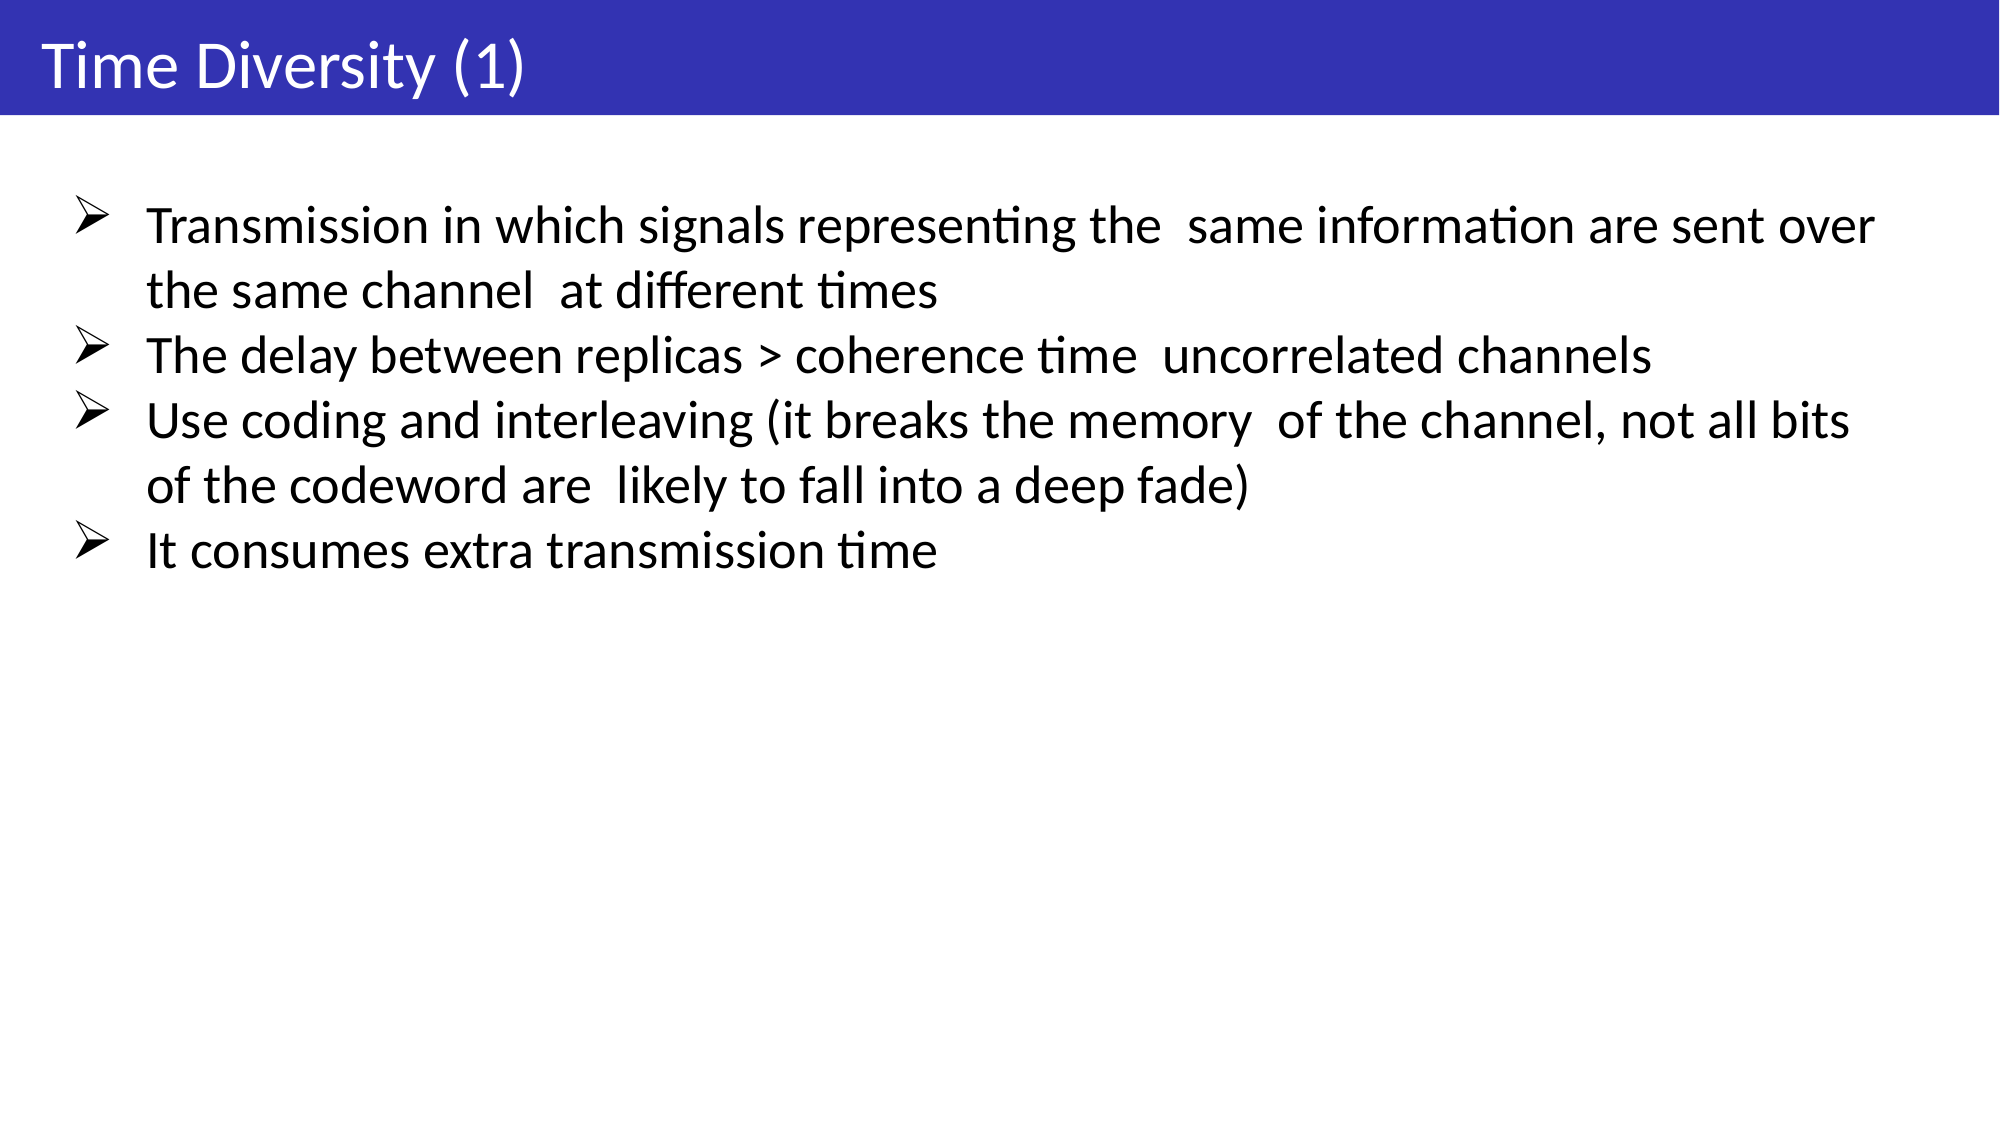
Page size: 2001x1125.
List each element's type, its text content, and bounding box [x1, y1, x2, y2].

list Transmission in which signals representing the same information are sent over the same channel at different times The delay between replicas > coherence time uncorrelated channels Use coding and interleaving (it breaks the memory of the channel, not all bits of the codeword are likely to fall into a deep fade) It consumes extra transmission time [71, 189, 1903, 649]
title Time Diversity (1) [41, 20, 1594, 104]
